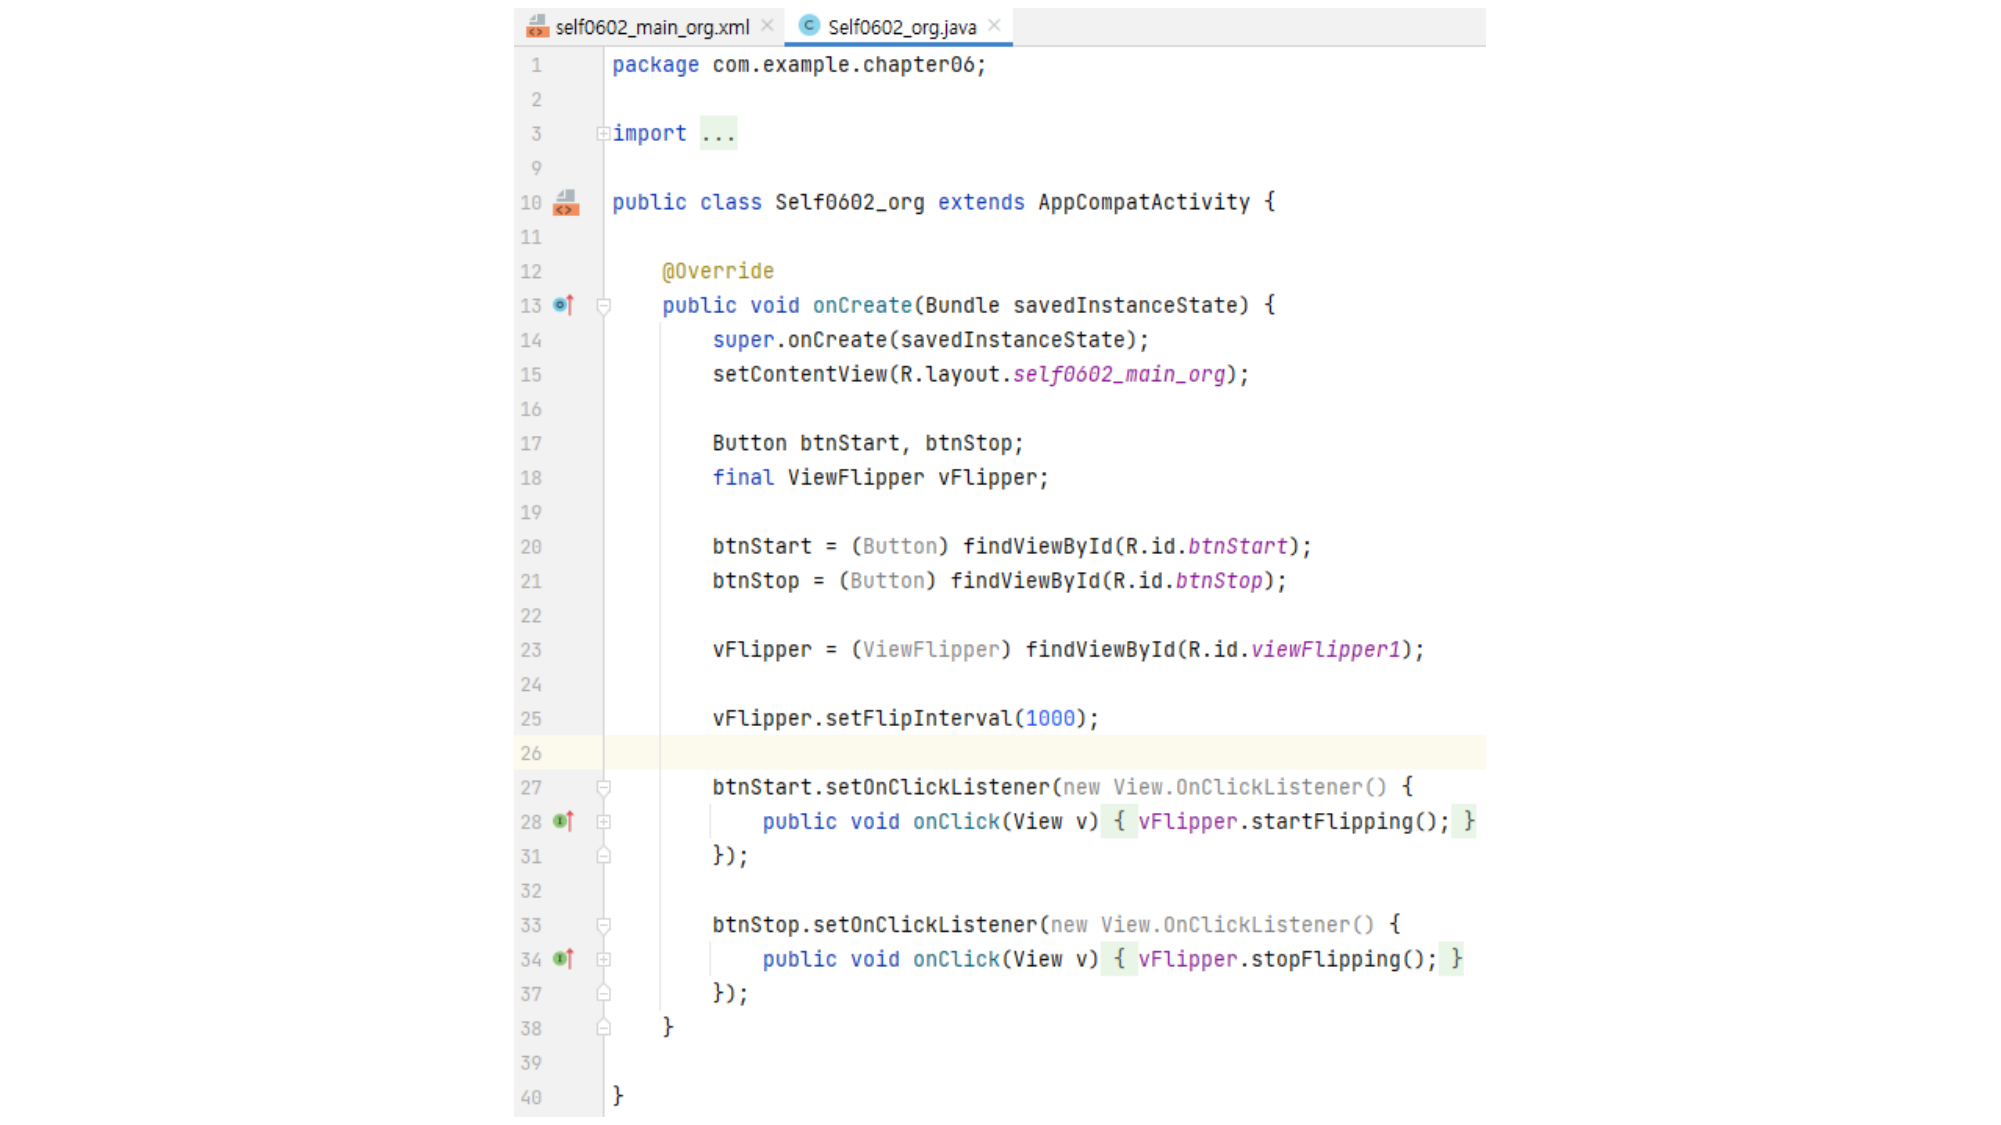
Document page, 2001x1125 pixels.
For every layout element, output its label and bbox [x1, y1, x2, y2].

picture [514, 8, 1486, 1117]
